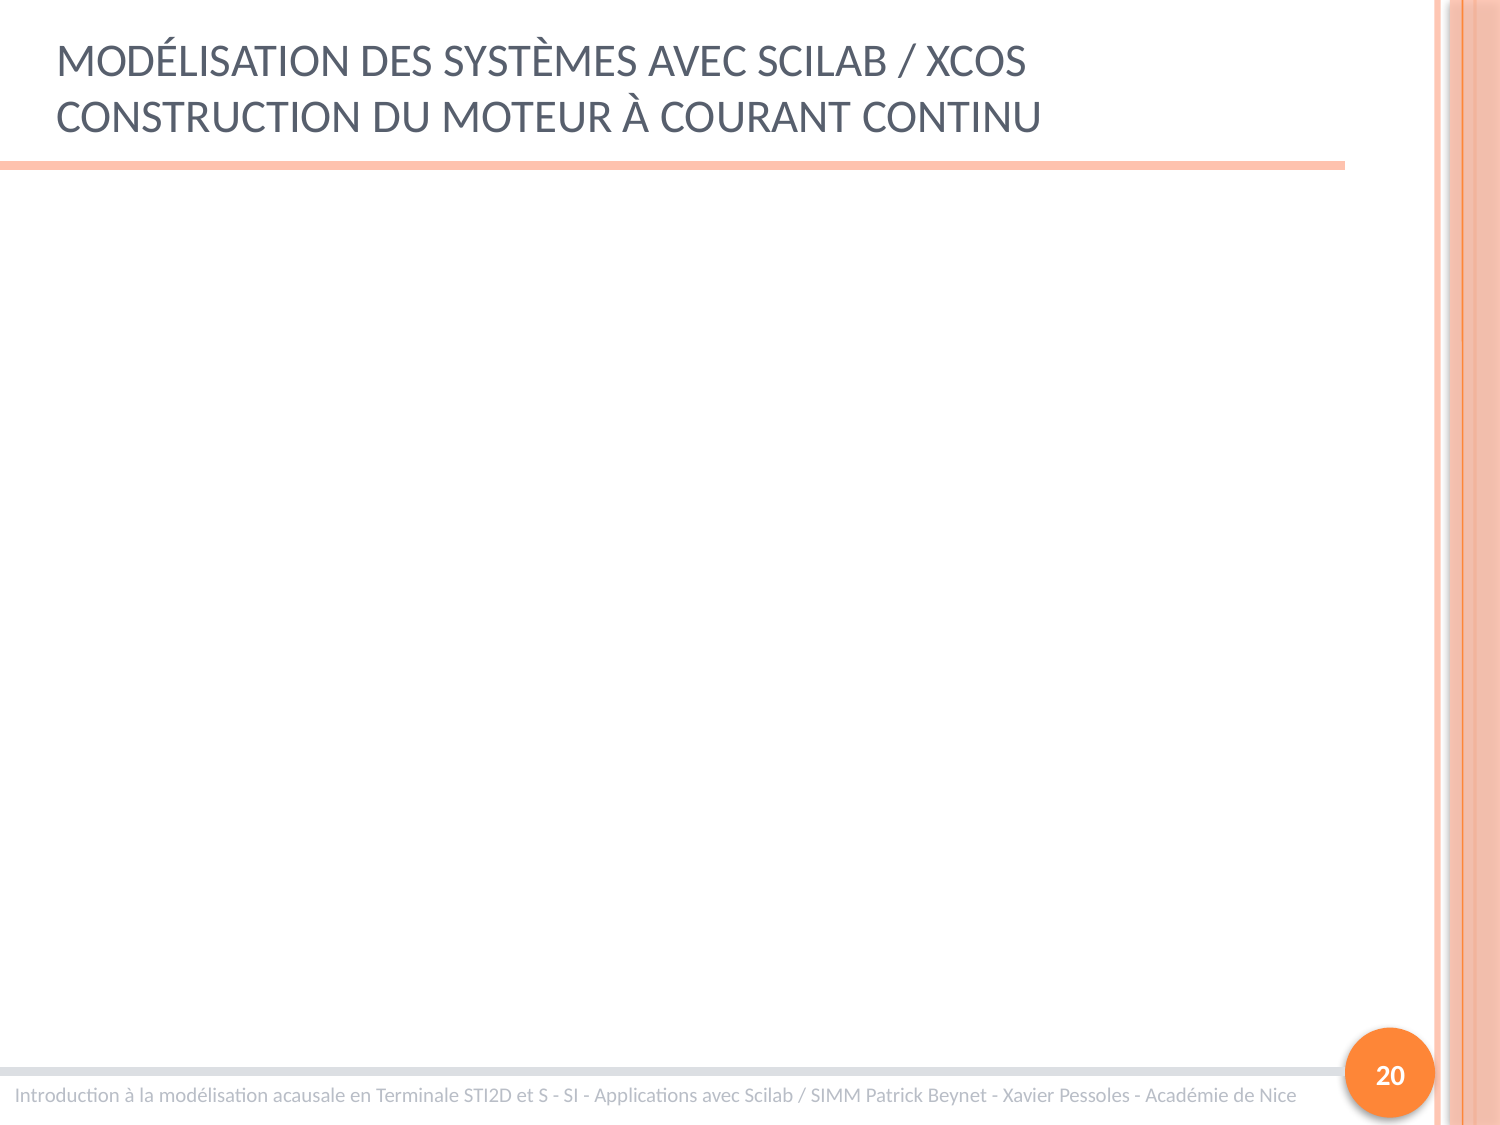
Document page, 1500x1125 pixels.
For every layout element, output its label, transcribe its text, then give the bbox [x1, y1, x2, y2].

title Modélisation des systèmes avec Scilab / Xcos Construction du moteur à courant continu [41, 19, 1377, 149]
slide_number 20 [1340, 1030, 1441, 1117]
